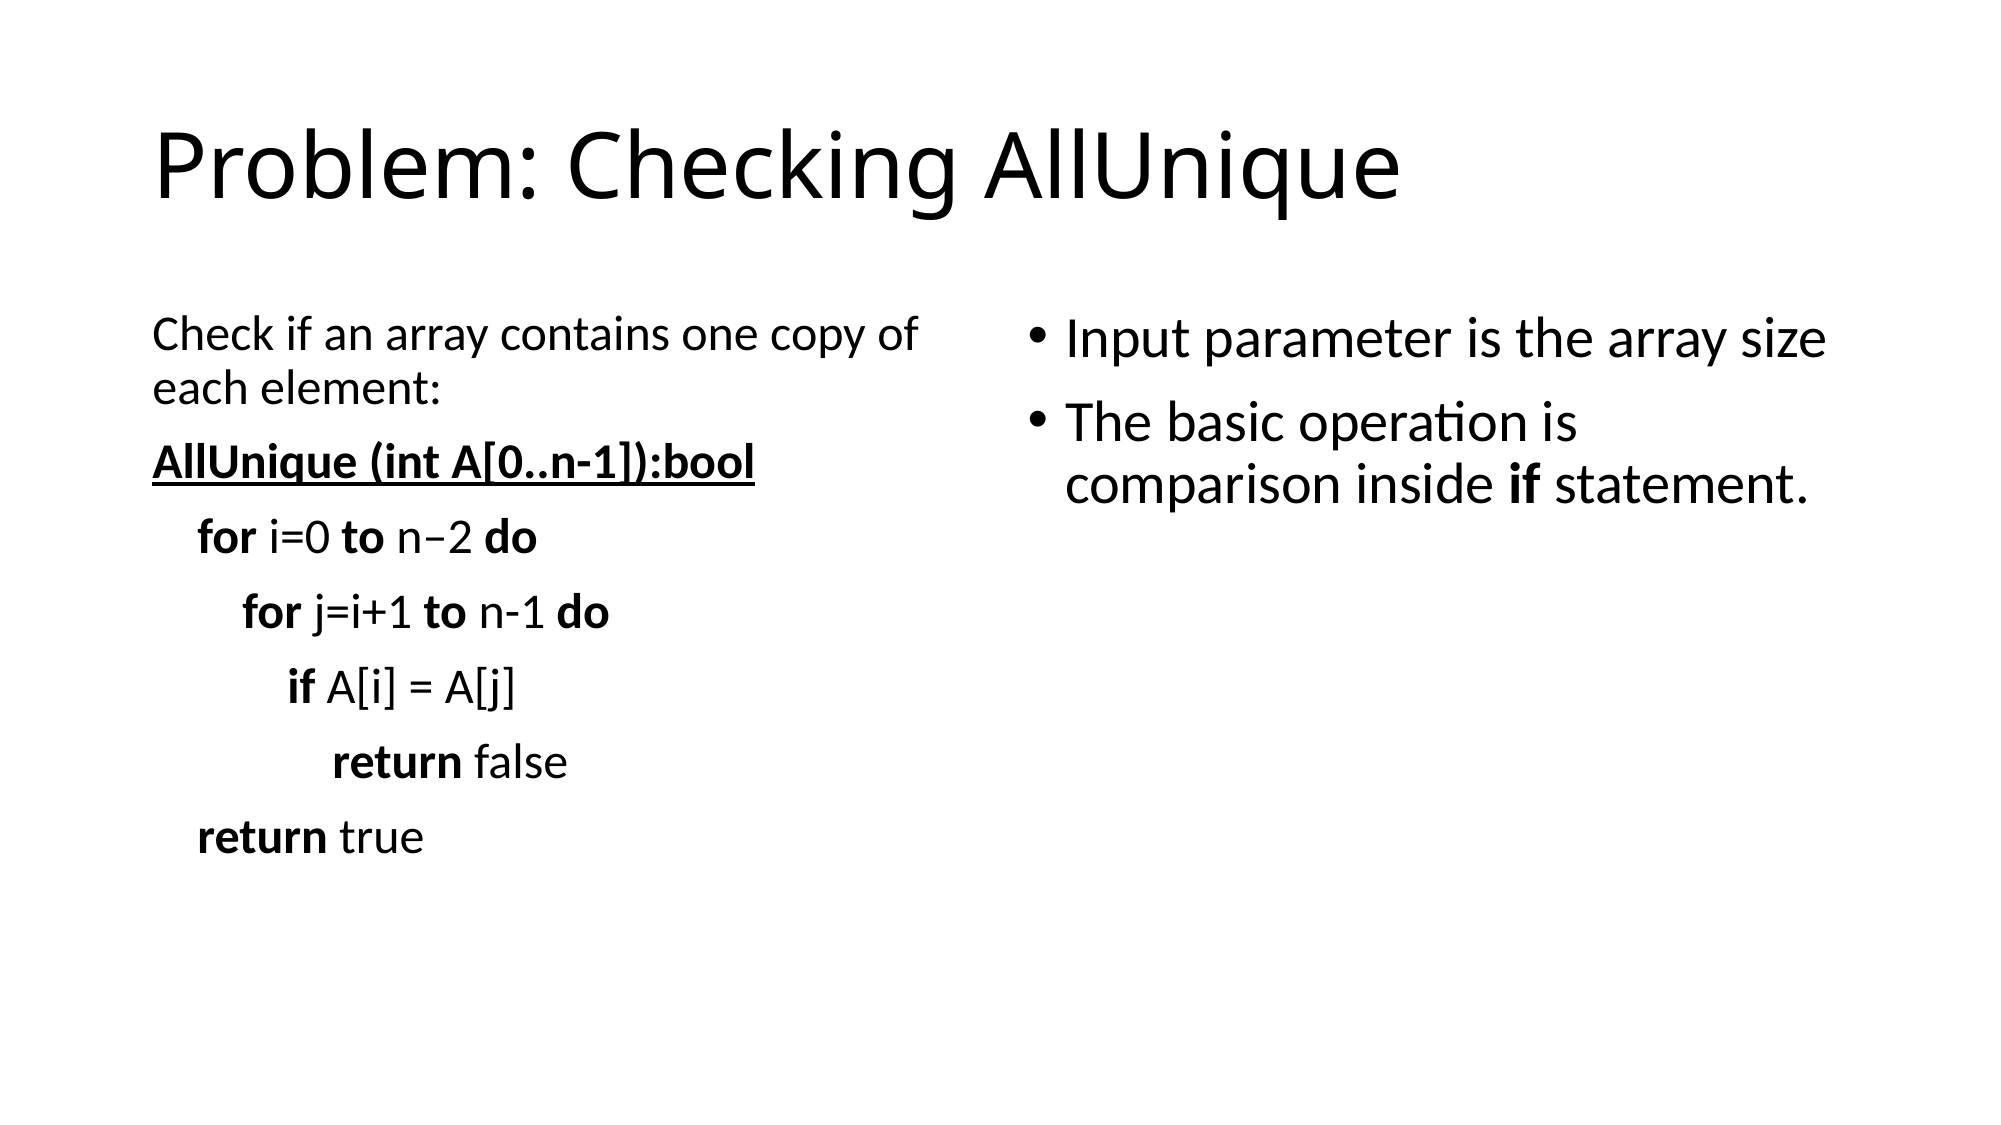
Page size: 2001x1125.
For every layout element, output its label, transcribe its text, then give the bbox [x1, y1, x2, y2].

list Check if an array contains one copy of each element: AllUnique (int A[0..n-1]):bool for i=0 to n–2 do for j=i+1 to n-1 do if A[i] = A[j] return false return true [137, 299, 988, 1014]
title Problem: Checking AllUnique [137, 59, 1863, 278]
